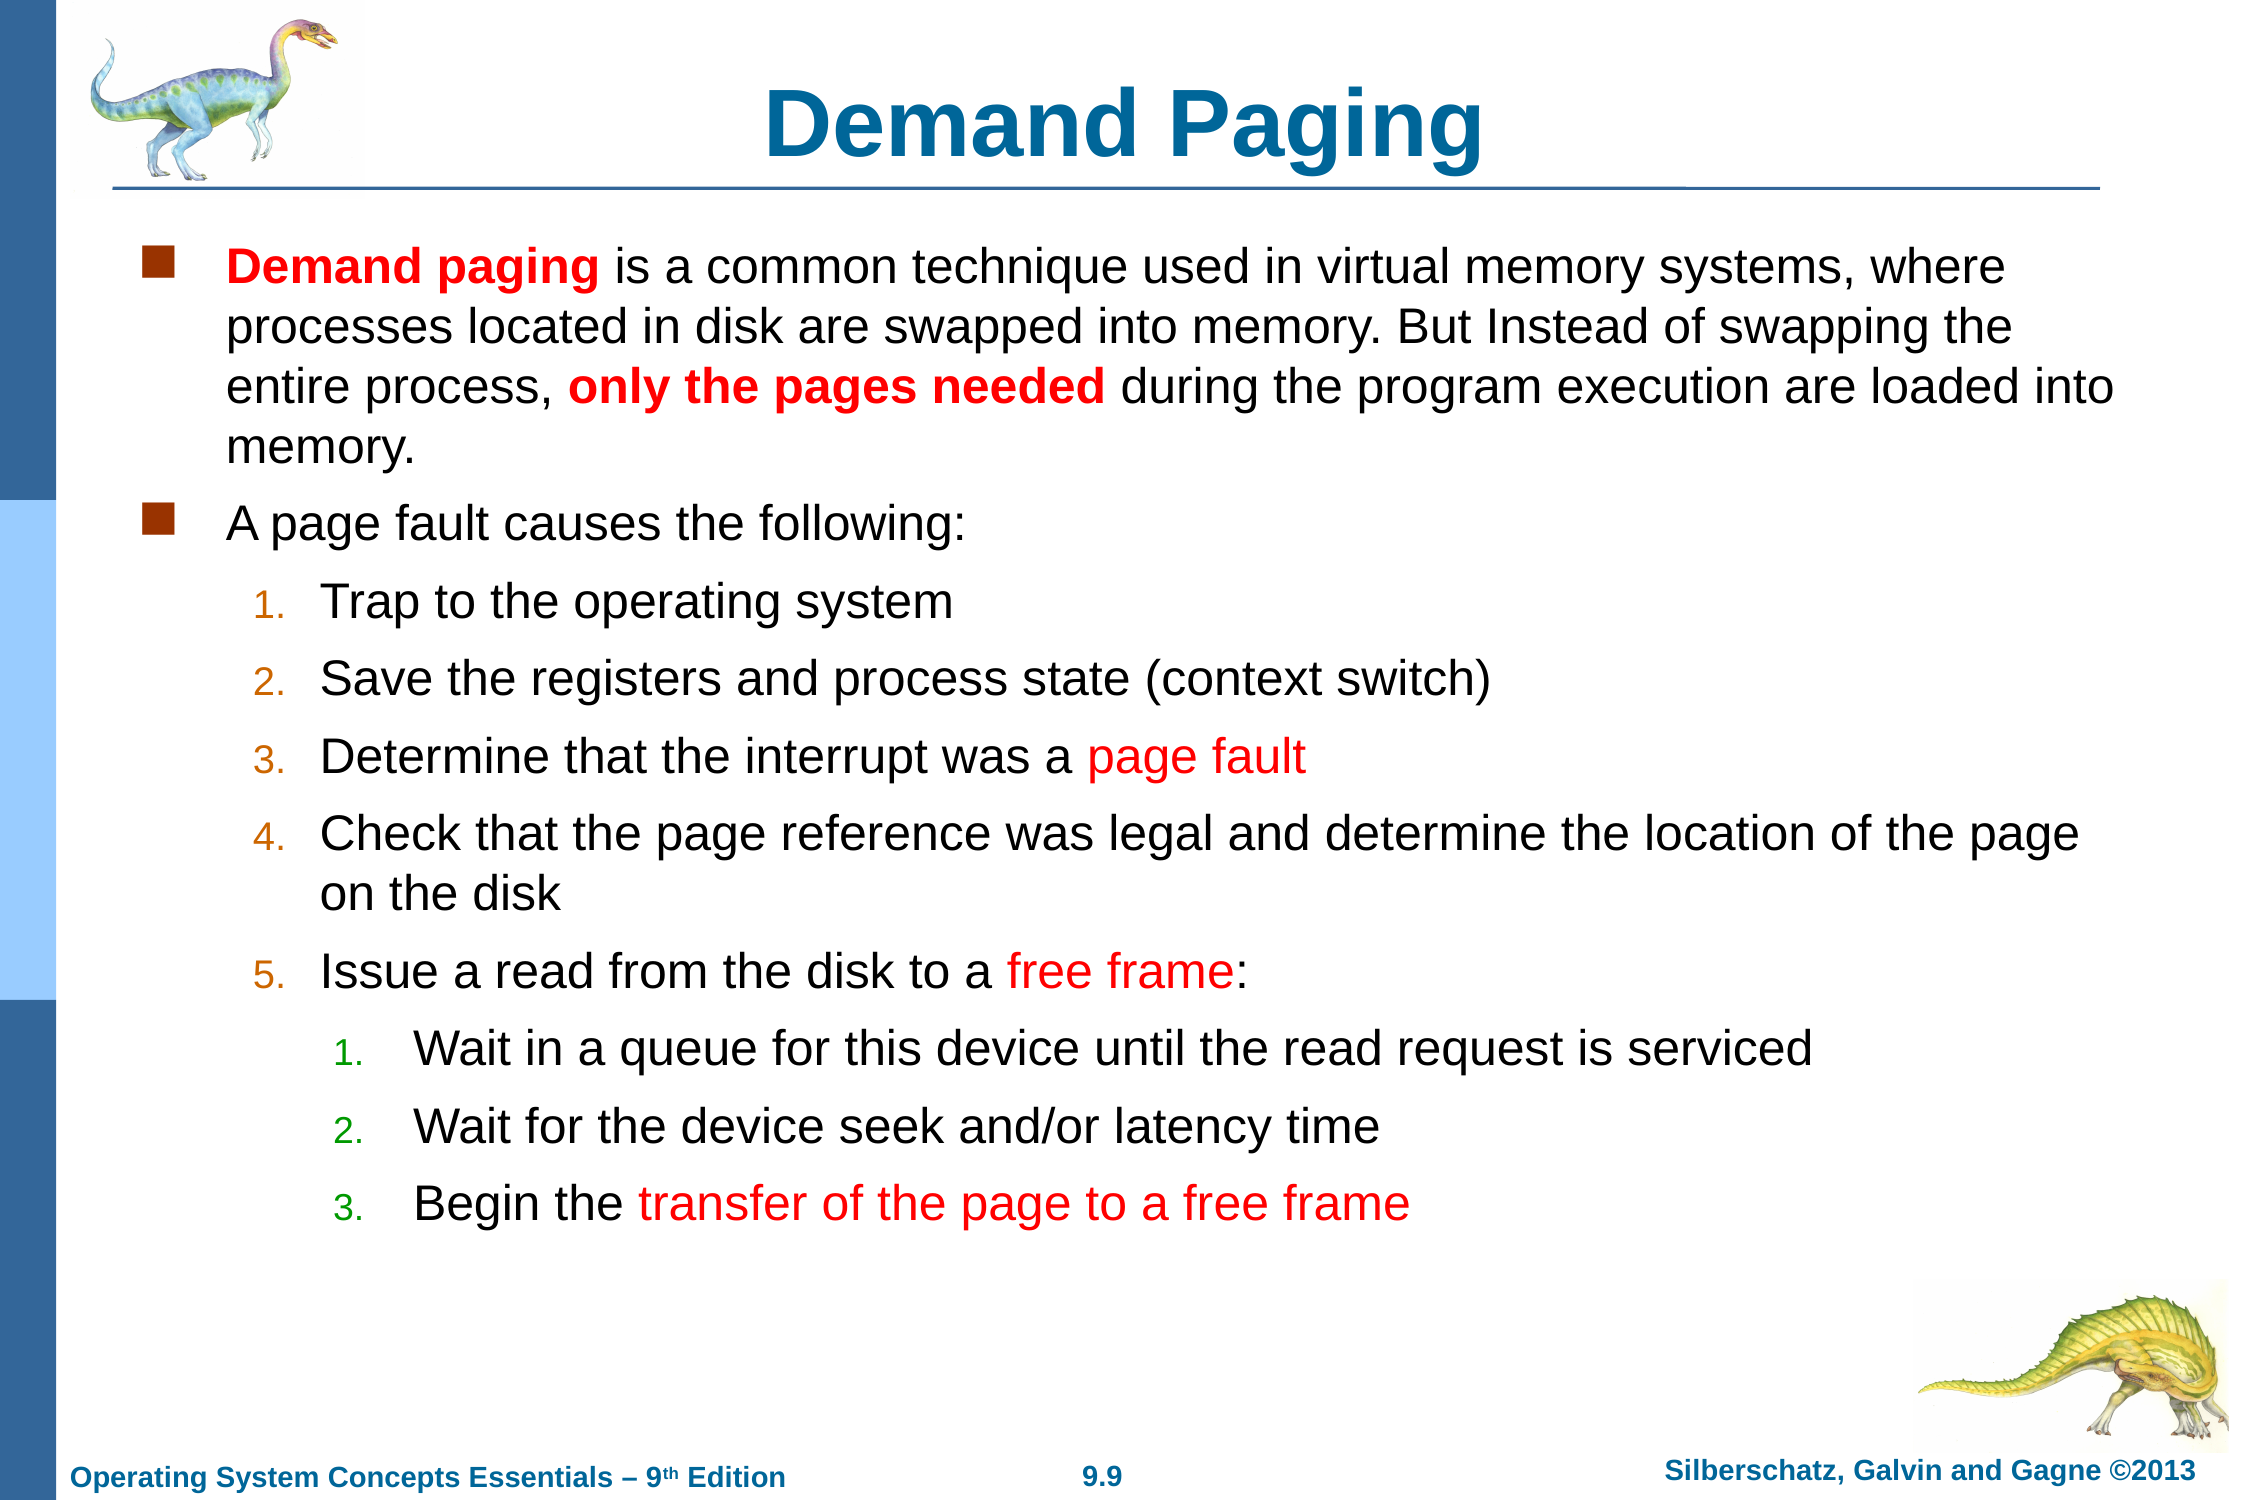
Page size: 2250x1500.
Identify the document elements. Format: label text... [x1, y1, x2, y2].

title Demand Paging [112, 60, 2138, 187]
picture [70, 0, 365, 199]
picture [1913, 1279, 2229, 1453]
list Demand paging is a common technique used in virtual memory systems, where processes located in disk are swapped into memory. But Instead of swapping the entire process, only the pages needed during the program execution are loaded into memory. A page fault causes the following: Trap to the operating system Save the registers and process state (context switch) Determine that the interrupt was a page fault Check that the page reference was legal and determine the location of the page on the disk Issue a read from the disk to a free frame: Wait in a queue for this device until the read request is serviced Wait for the device seek and/or latency time Begin the transfer of the page to a free frame [124, 222, 2150, 1214]
